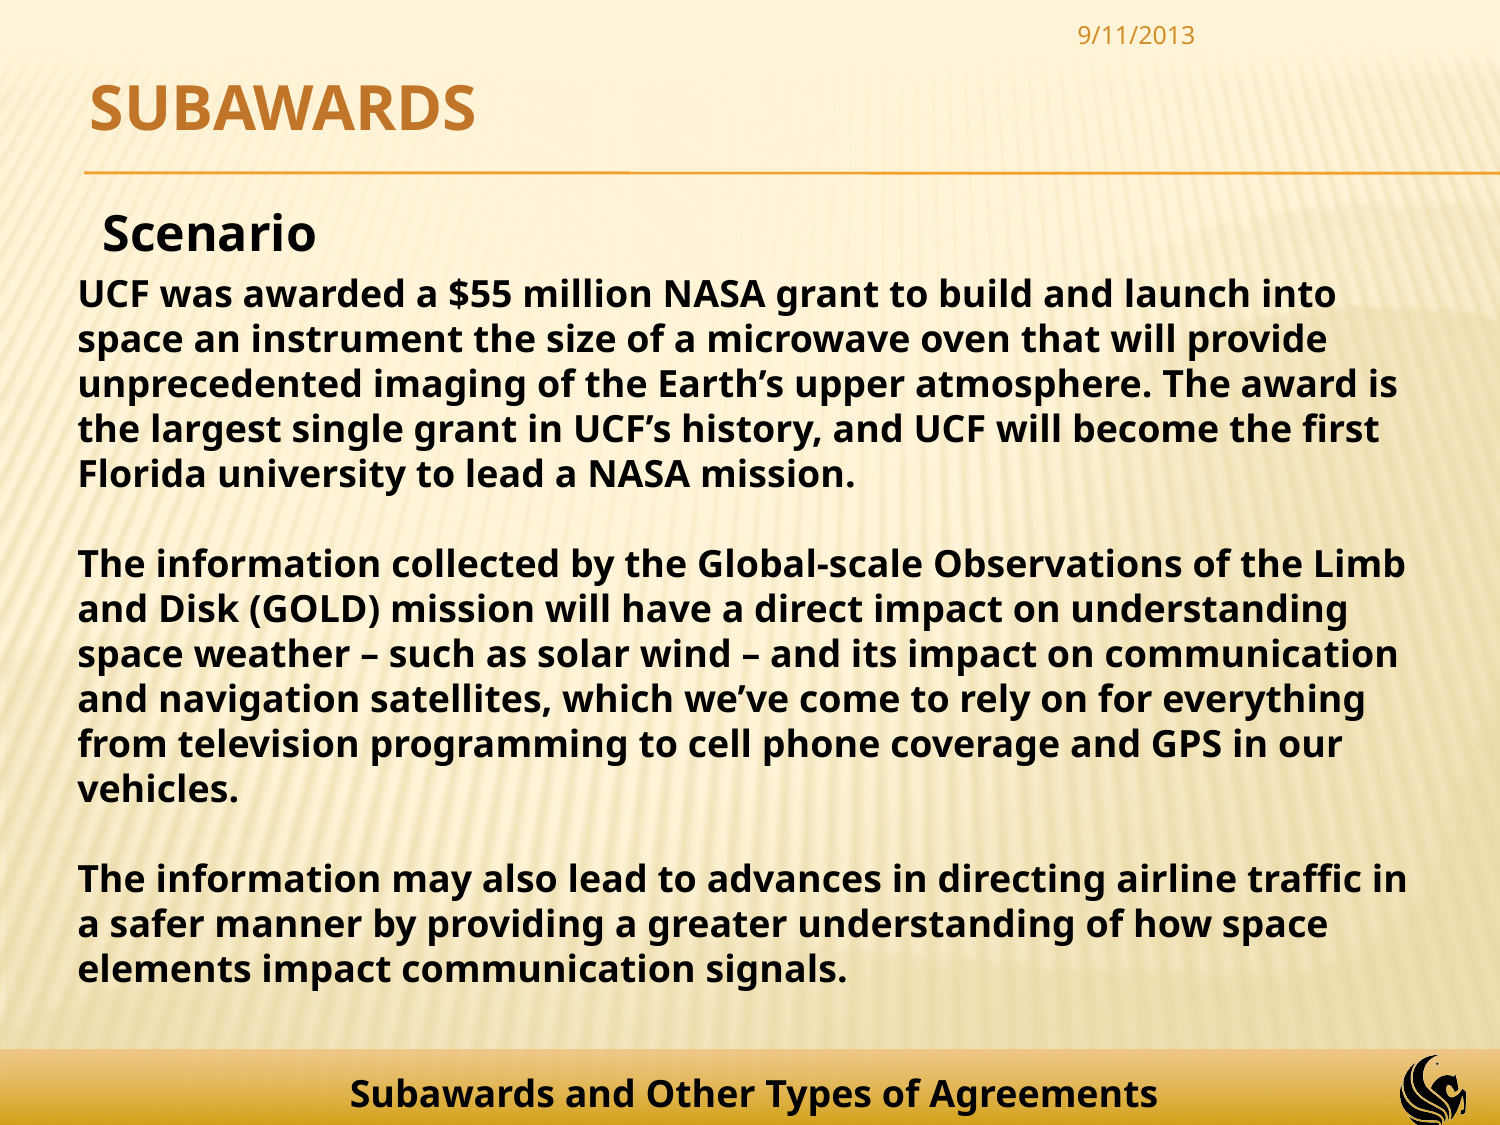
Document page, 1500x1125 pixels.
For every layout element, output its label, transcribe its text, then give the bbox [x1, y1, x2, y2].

text_box Subawards and Other Types of Agreements [23, 1062, 1486, 1123]
text_box Subawards [75, 45, 1400, 150]
text_box Scenario [87, 193, 1463, 932]
text_box UCF was awarded a $55 million NASA grant to build and launch into space an instrument the size of a microwave oven that will provide unprecedented imaging of the Earth’s upper atmosphere. The award is the largest single grant in UCF’s history, and UCF will become the first Florida university to lead a NASA mission. The information collected by the Global-scale Observations of the Limb and Disk (GOLD) mission will have a direct impact on understanding space weather – such as solar wind – and its impact on communication and navigation satellites, which we’ve come to rely on for everything from television programming to cell phone coverage and GPS in our vehicles. The information may also lead to advances in directing airline traffic in a safer manner by providing a greater understanding of how space elements impact communication signals. [62, 262, 1450, 998]
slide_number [1062, 12, 1475, 60]
